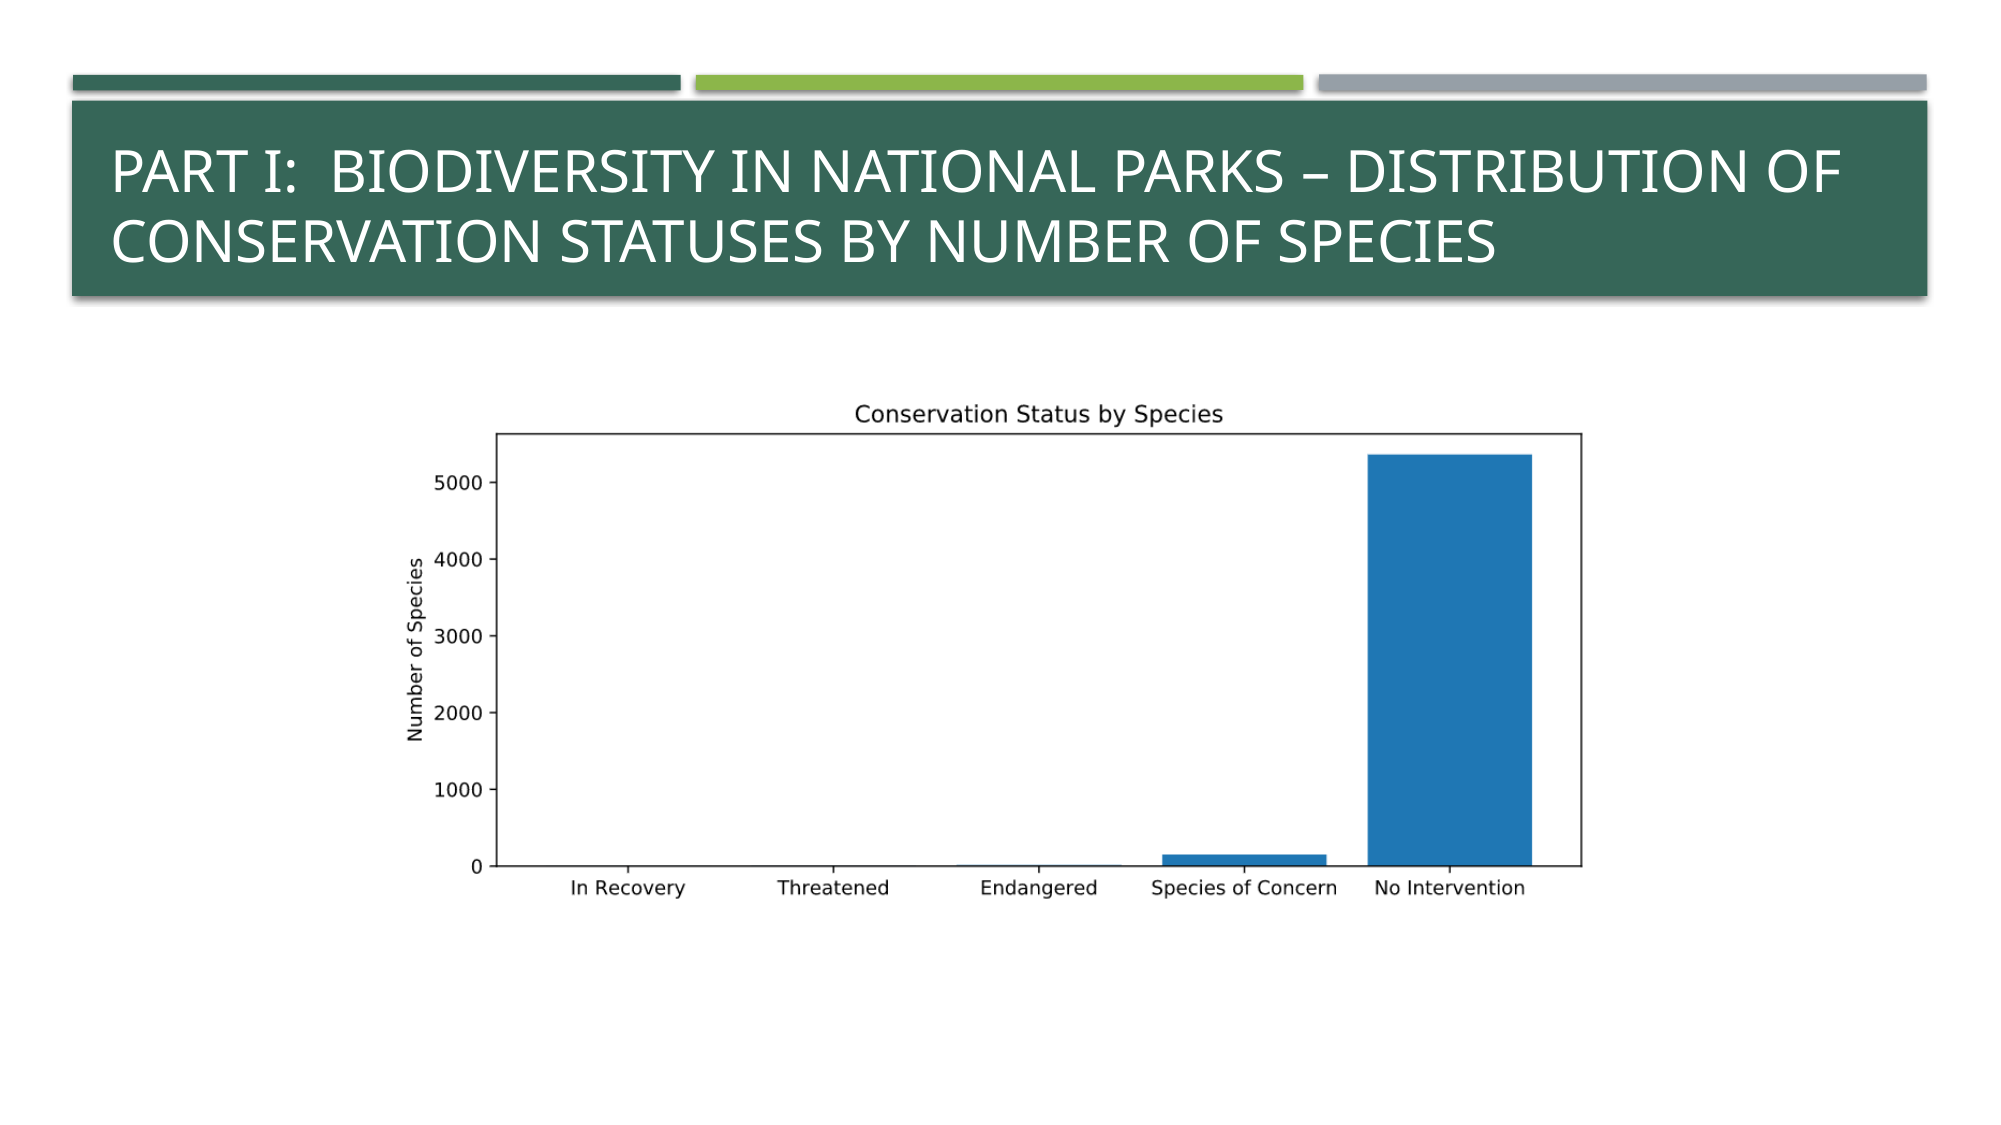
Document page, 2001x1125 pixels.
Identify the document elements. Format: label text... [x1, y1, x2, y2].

title part I: Biodiversity in National Parks – Distribution of Conservation Statuses by Number of Species [95, 115, 1905, 282]
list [350, 357, 1650, 962]
